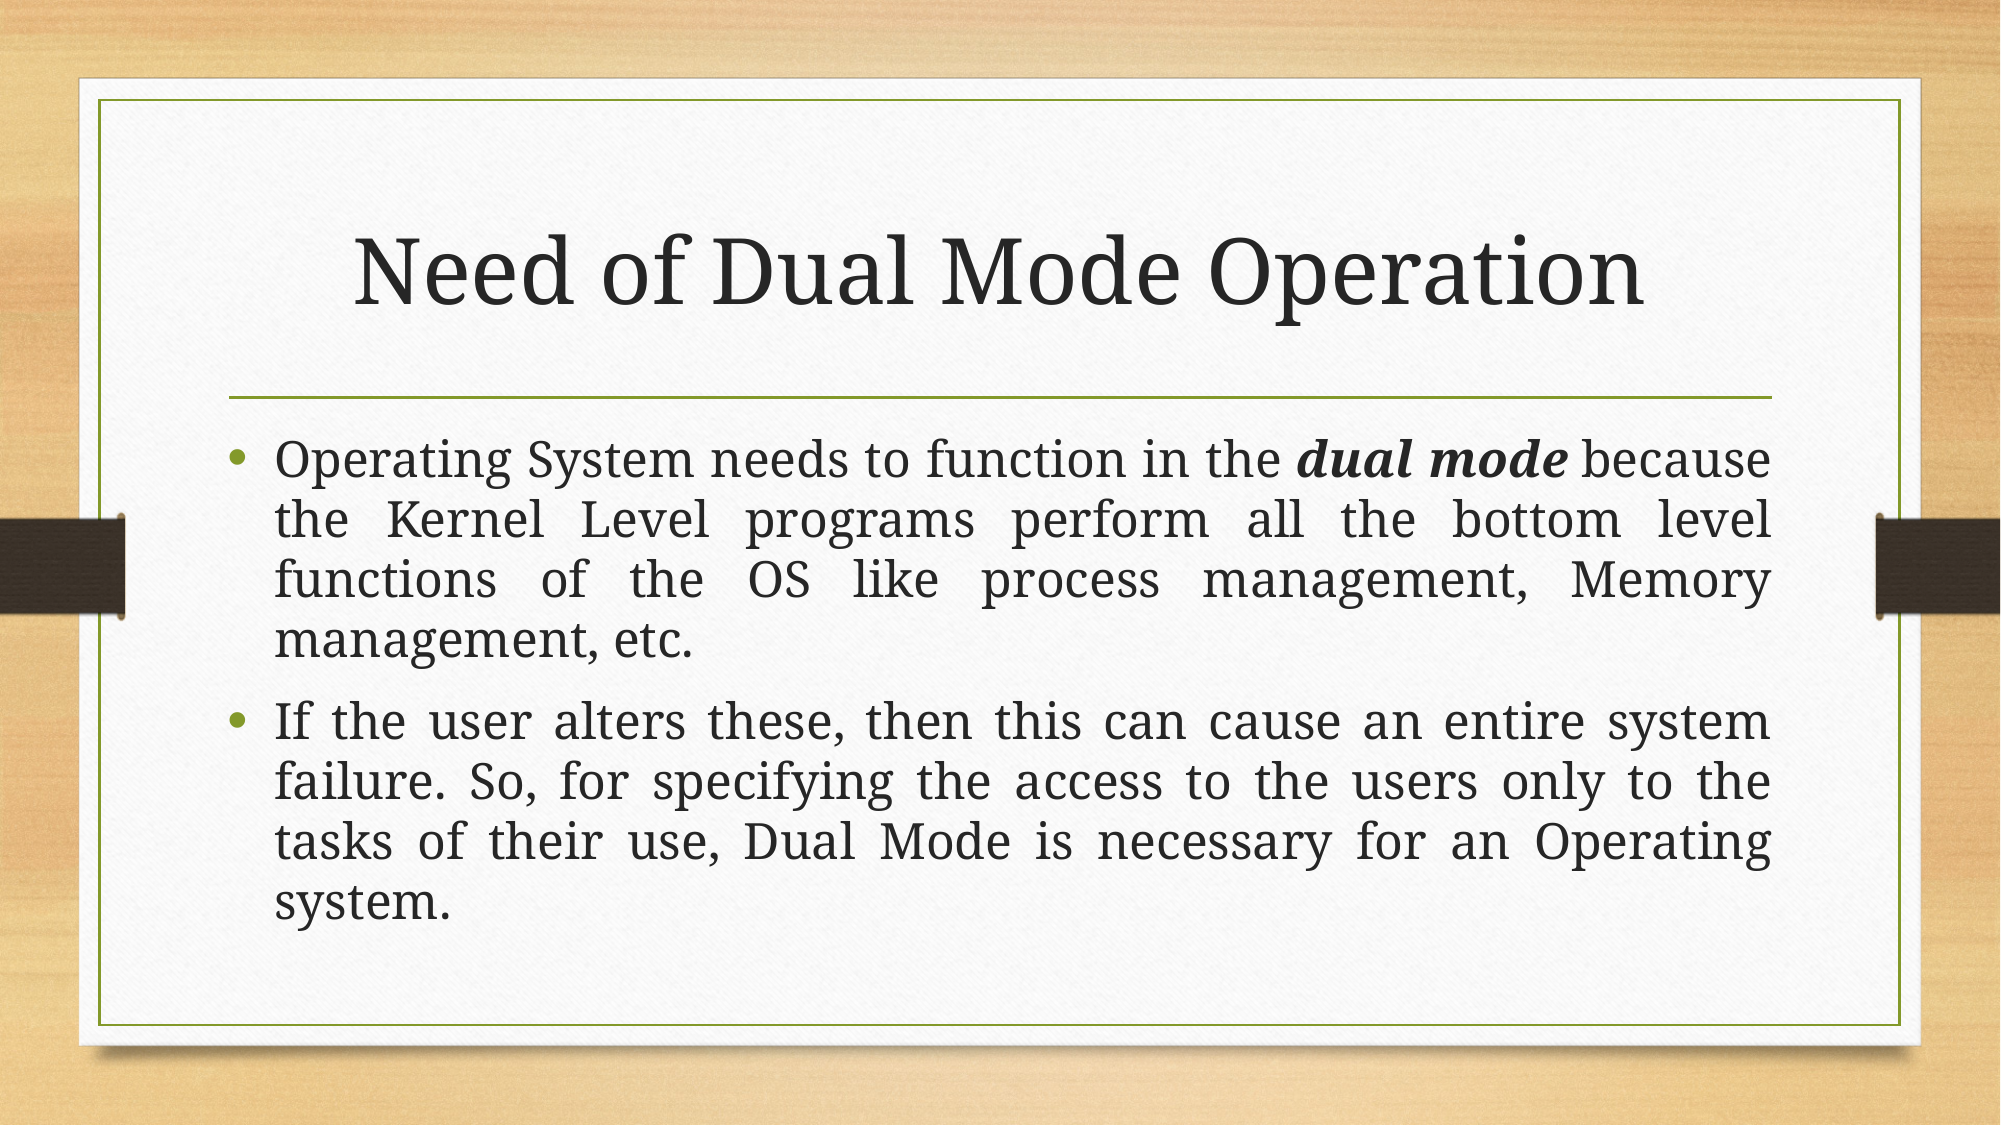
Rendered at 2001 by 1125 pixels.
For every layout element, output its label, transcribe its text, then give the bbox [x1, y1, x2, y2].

list Operating System needs to function in the dual mode because the Kernel Level programs perform all the bottom level functions of the OS like process management, Memory management, etc. If the user alters these, then this can cause an entire system failure. So, for specifying the access to the users only to the tasks of their use, Dual Mode is necessary for an Operating system. [212, 419, 1788, 964]
picture [0, 0, 2001, 1125]
title Need of Dual Mode Operation [212, 161, 1788, 375]
